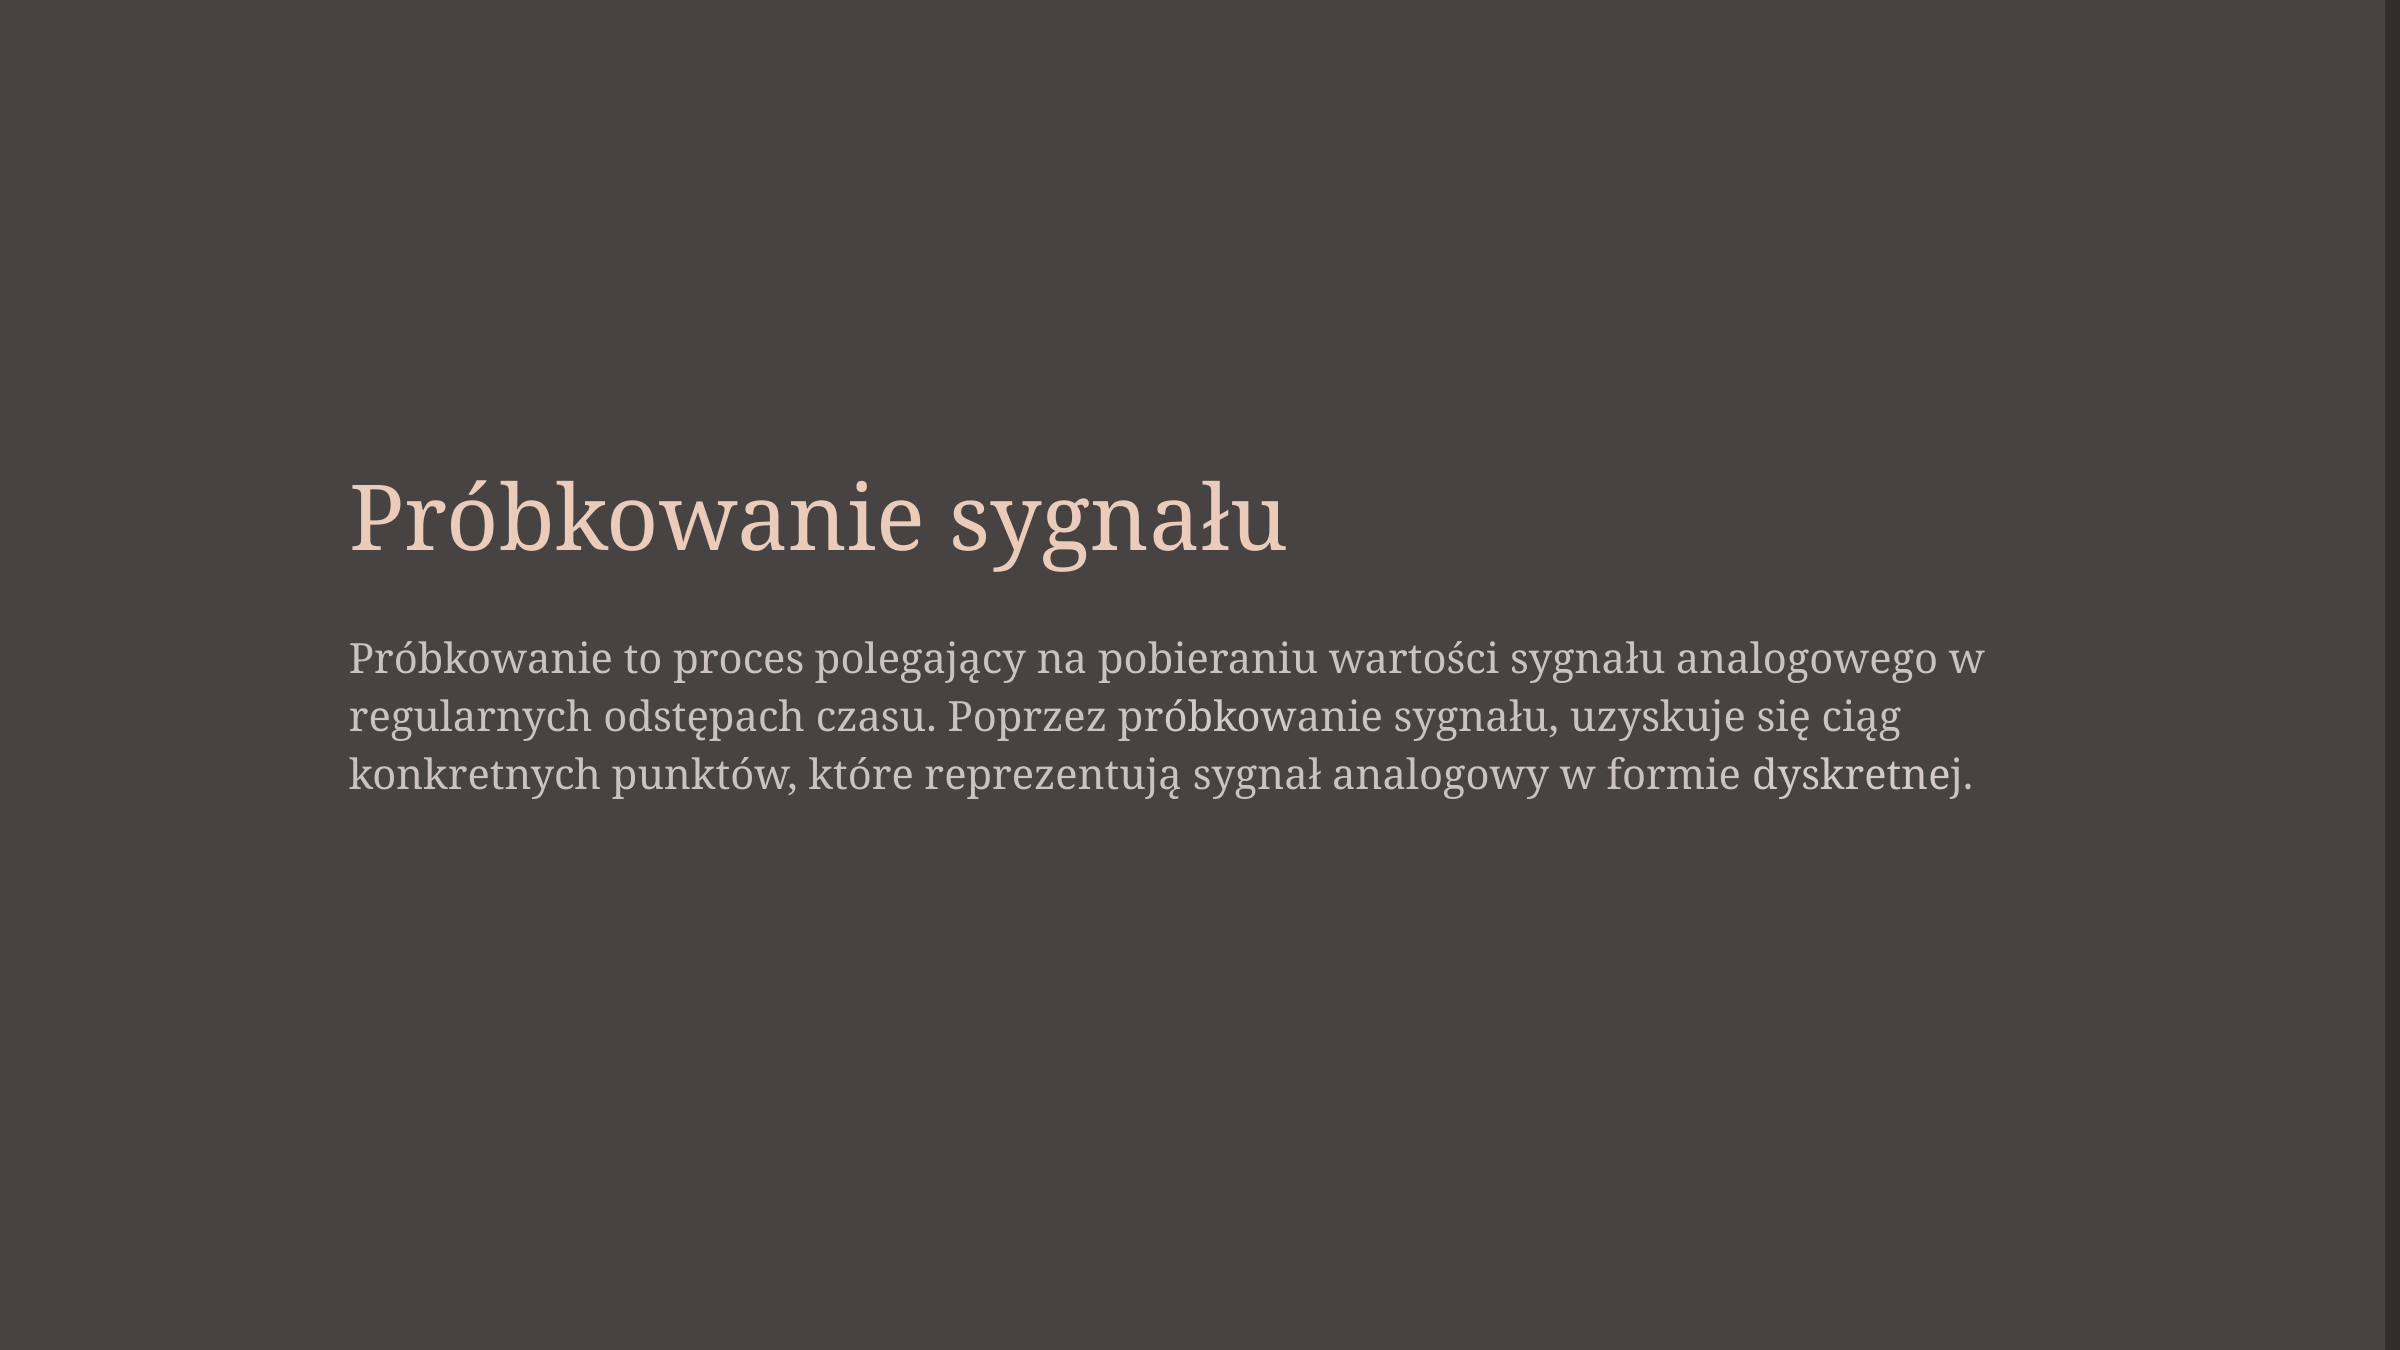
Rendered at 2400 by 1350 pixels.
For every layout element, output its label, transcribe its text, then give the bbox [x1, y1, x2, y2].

text_box Próbkowanie sygnału [334, 447, 1246, 562]
text_box [2385, 0, 2400, 1350]
text_box [0, 0, 2385, 1350]
text_box Próbkowanie to proces polegający na pobieraniu wartości sygnału analogowego w regularnych odstępach czasu. Poprzez próbkowanie sygnału, uzyskuje się ciąg konkretnych punktów, które reprezentują sygnał analogowy w formie dyskretnej. [334, 615, 2066, 903]
